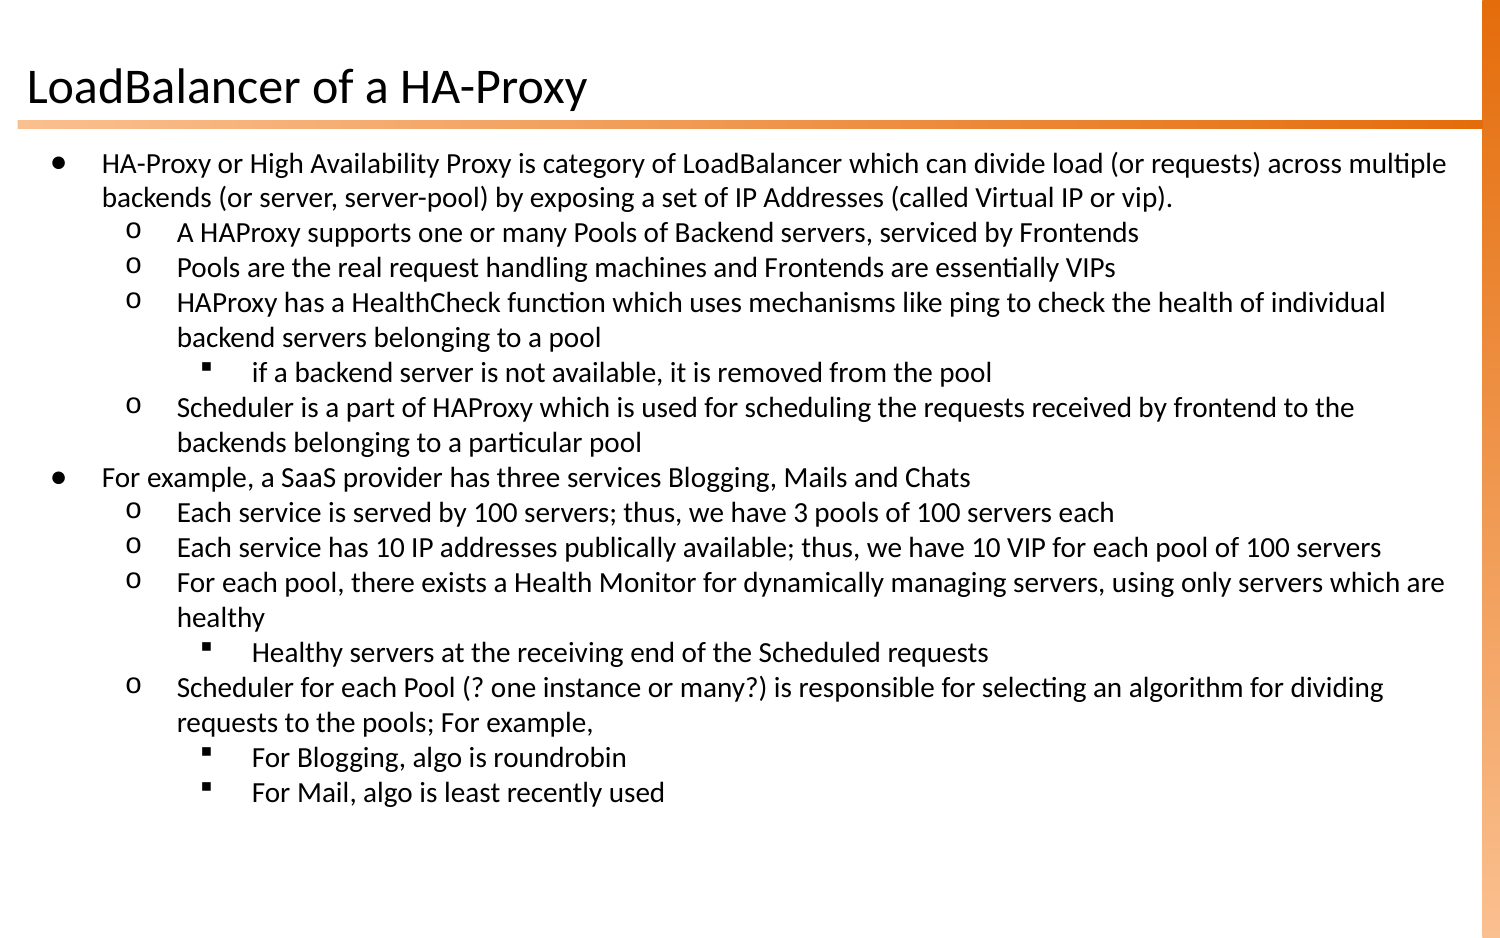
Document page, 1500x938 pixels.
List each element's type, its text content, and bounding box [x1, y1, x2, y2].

list HA-Proxy or High Availability Proxy is category of LoadBalancer which can divide load (or requests) across multiple backends (or server, server-pool) by exposing a set of IP Addresses (called Virtual IP or vip). A HAProxy supports one or many Pools of Backend servers, serviced by Frontends Pools are the real request handling machines and Frontends are essentially VIPs HAProxy has a HealthCheck function which uses mechanisms like ping to check the health of individual backend servers belonging to a pool if a backend server is not available, it is removed from the pool Scheduler is a part of HAProxy which is used for scheduling the requests received by frontend to the backends belonging to a particular pool For example, a SaaS provider has three services Blogging, Mails and Chats Each service is served by 100 servers; thus, we have 3 pools of 100 servers each Each service has 10 IP addresses publically available; thus, we have 10 VIP for each pool of 100 servers For each pool, there exists a Health Monitor for dynamically managing servers, using only servers which are healthy Healthy servers at the receiving end of the Scheduled requests Scheduler for each Pool (? one instance or many?) is responsible for selecting an algorithm for dividing requests to the pools; For example, For Blogging, algo is roundrobin For Mail, algo is least recently used [11, 128, 1481, 898]
title LoadBalancer of a HA-Proxy [11, 37, 1481, 128]
